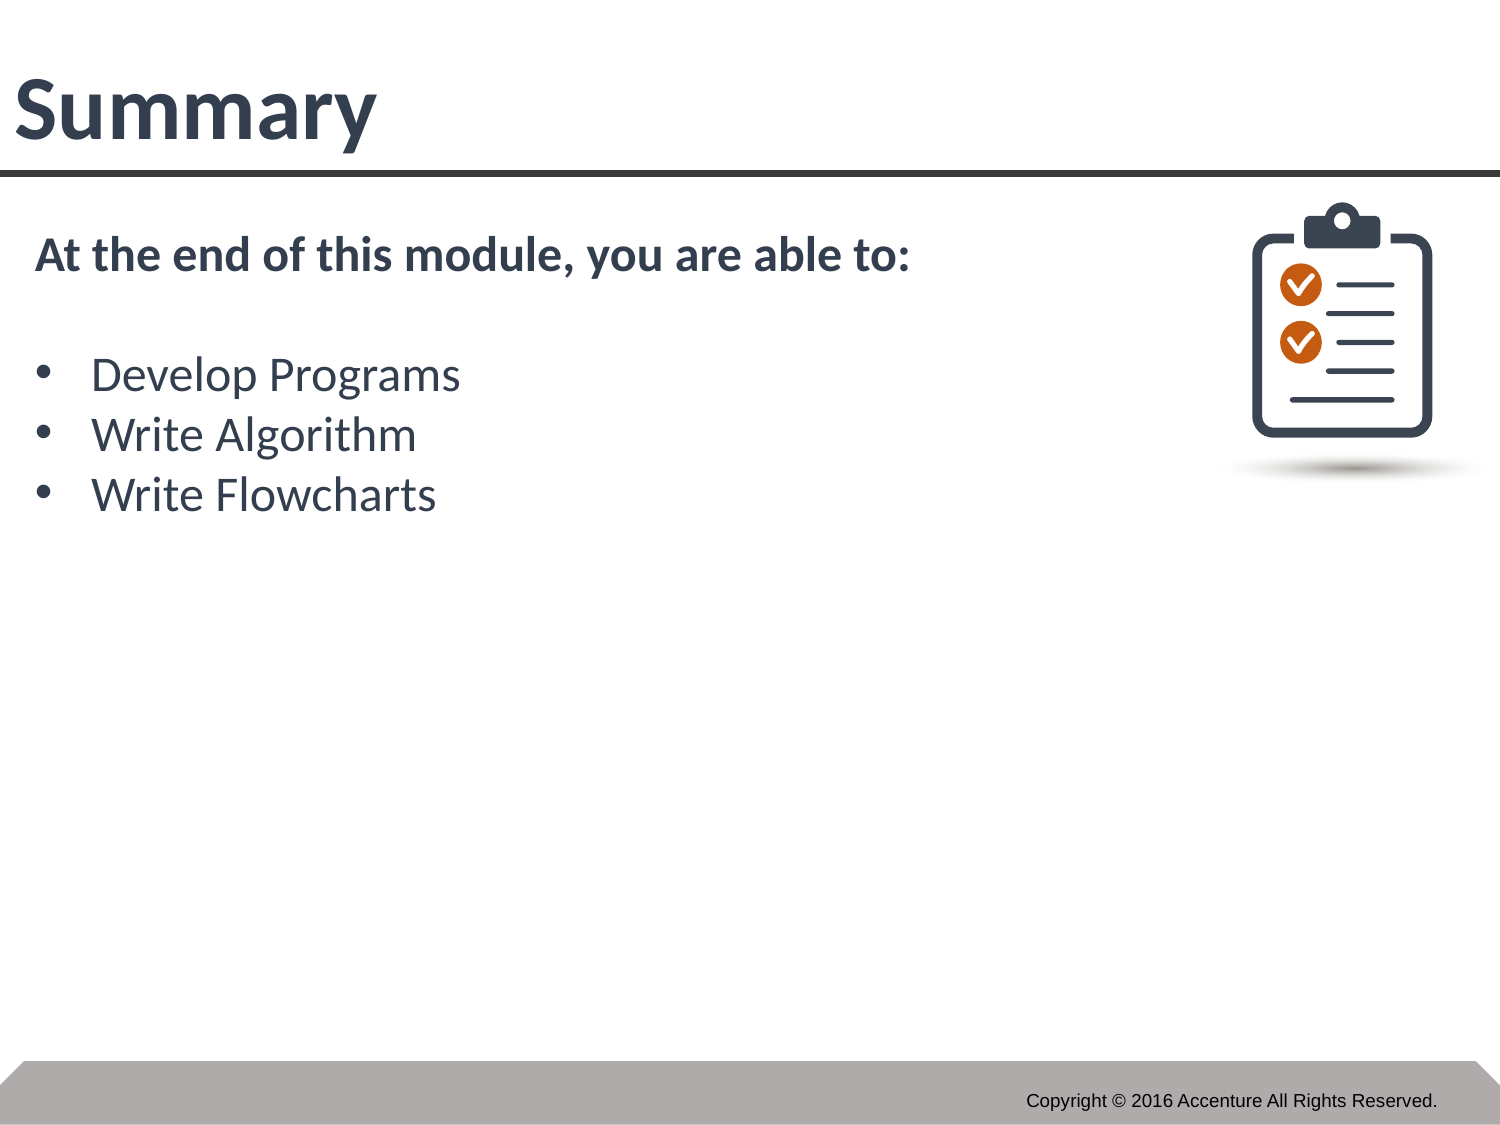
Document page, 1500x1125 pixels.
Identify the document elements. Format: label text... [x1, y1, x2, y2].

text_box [1210, 197, 1500, 488]
text_box At the end of this module, you are able to: Develop Programs Write Algorithm Write Flowcharts [20, 214, 1089, 770]
title Summary [0, 53, 1500, 147]
